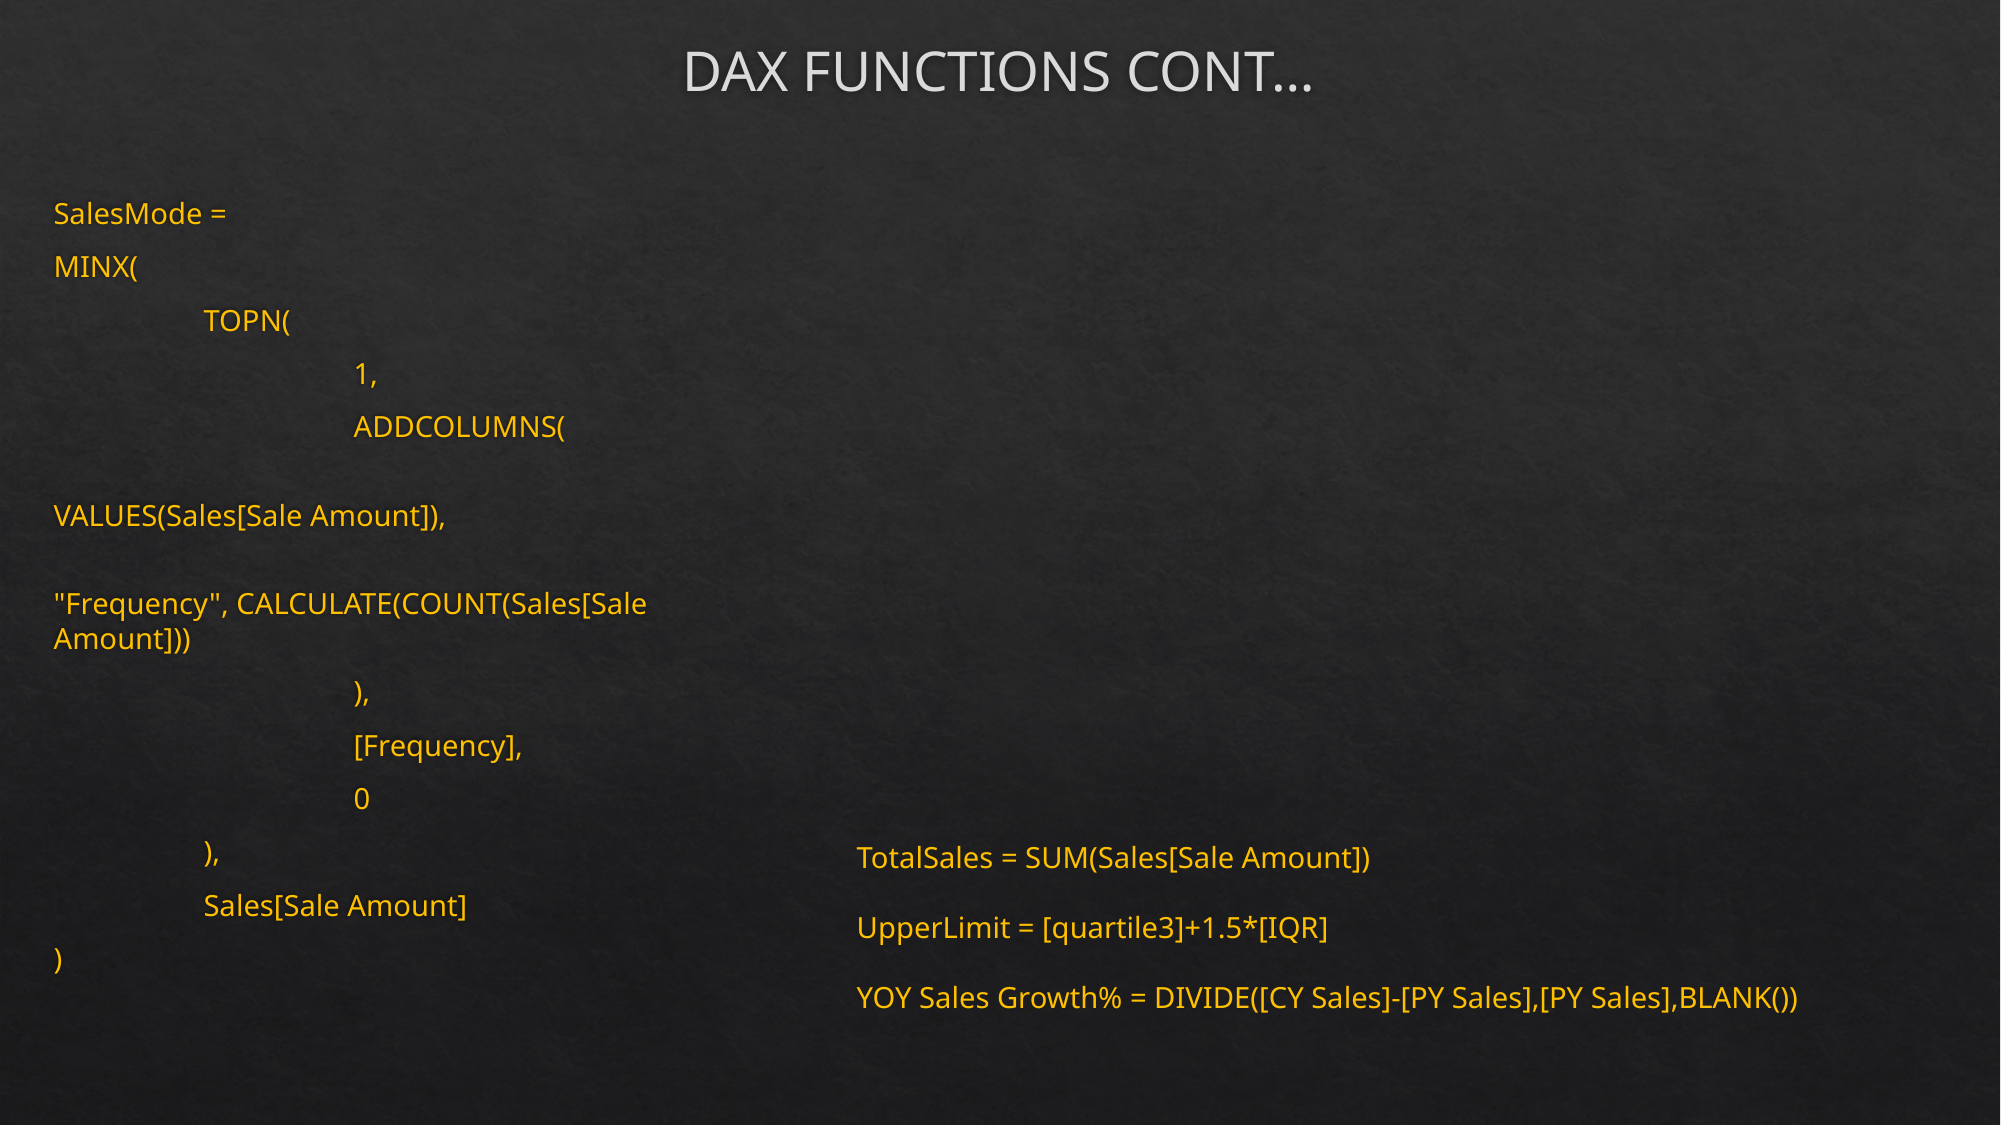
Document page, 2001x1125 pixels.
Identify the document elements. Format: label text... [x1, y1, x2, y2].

list SalesMode = MINX( TOPN( 1, ADDCOLUMNS( VALUES(Sales[Sale Amount]), "Frequency", CALCULATE(COUNT(Sales[Sale Amount])) ), [Frequency], 0 ), Sales[Sale Amount] ) [32, 187, 670, 992]
text_box TotalSales = SUM(Sales[Sale Amount]) UpperLimit = [quartile3]+1.5*[IQR] YOY Sales Growth% = DIVIDE([CY Sales]-[PY Sales],[PY Sales],BLANK()) [841, 832, 1953, 1067]
title DAX FUNCTIONS CONT… [149, 29, 1849, 111]
